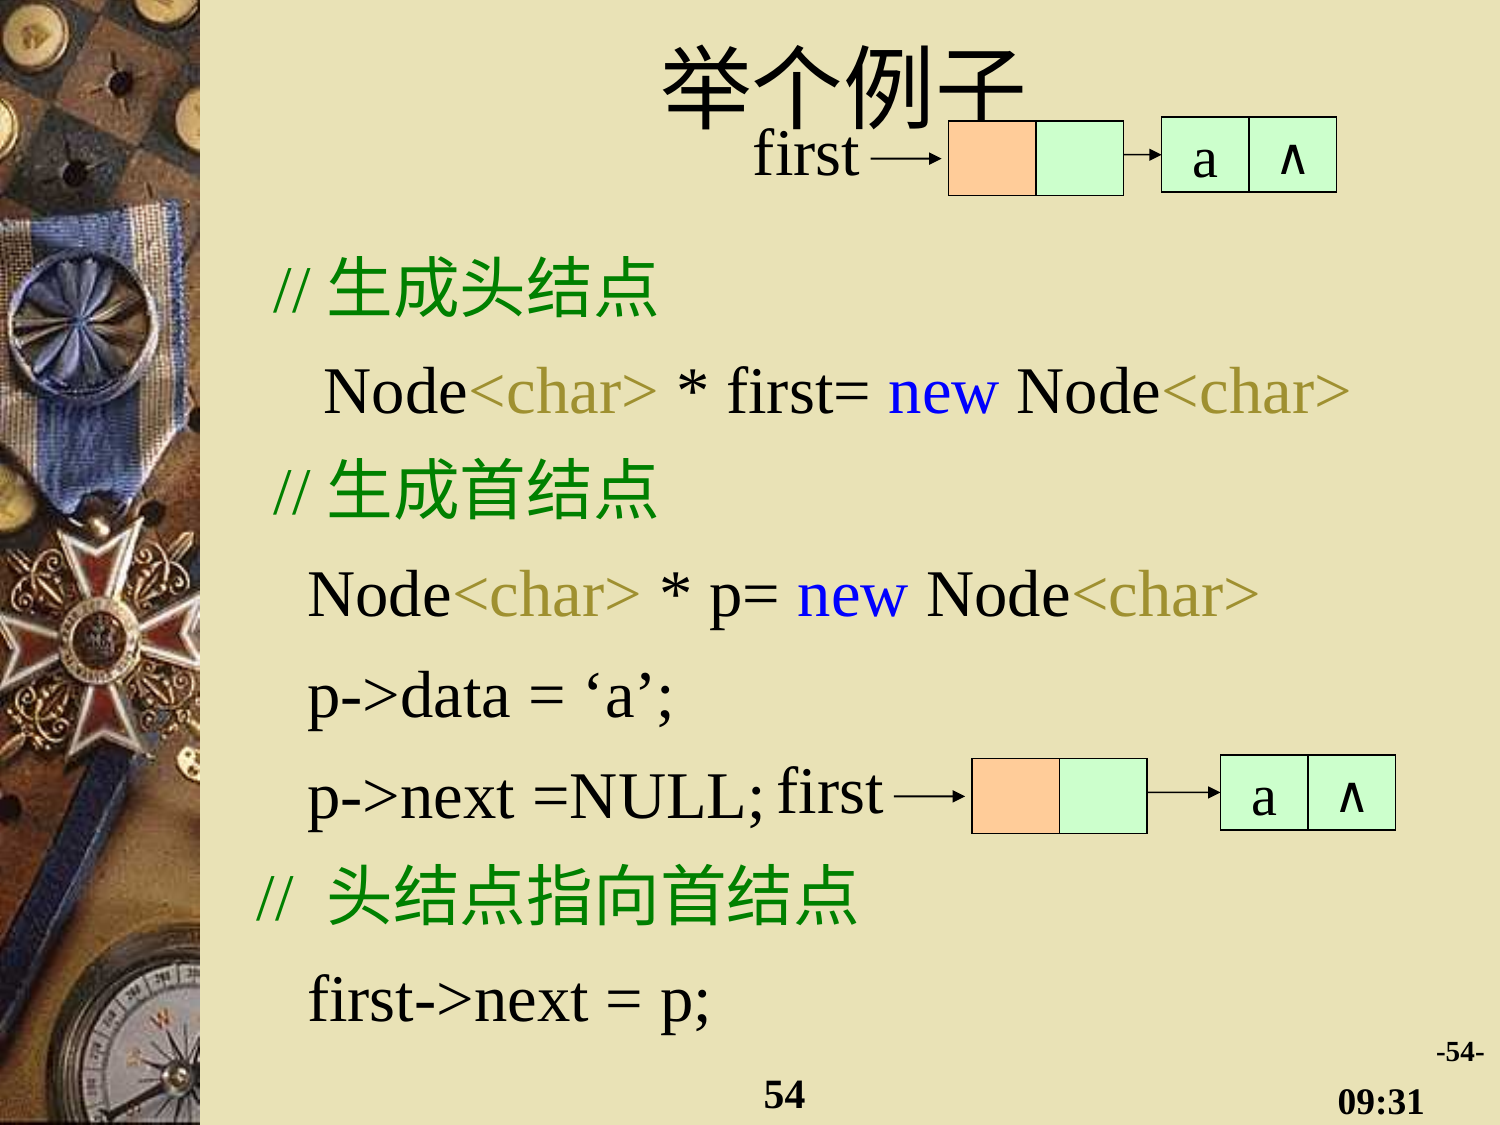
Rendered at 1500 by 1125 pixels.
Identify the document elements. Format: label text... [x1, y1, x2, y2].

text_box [761, 739, 1148, 835]
picture [0, 0, 200, 1125]
title 举个例子 [225, 0, 1463, 180]
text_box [1220, 754, 1396, 831]
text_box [737, 101, 1337, 198]
list //生成头结点 Node<char> * first= new Node<char> //生成首结点 Node<char> * p= new Node<char> p->data = ‘a’; p->next =NULL; // 头结点指向首结点 first->next = p; [225, 230, 1475, 906]
slide_number -54- [1187, 1025, 1500, 1100]
text_box [1152, 786, 1215, 799]
